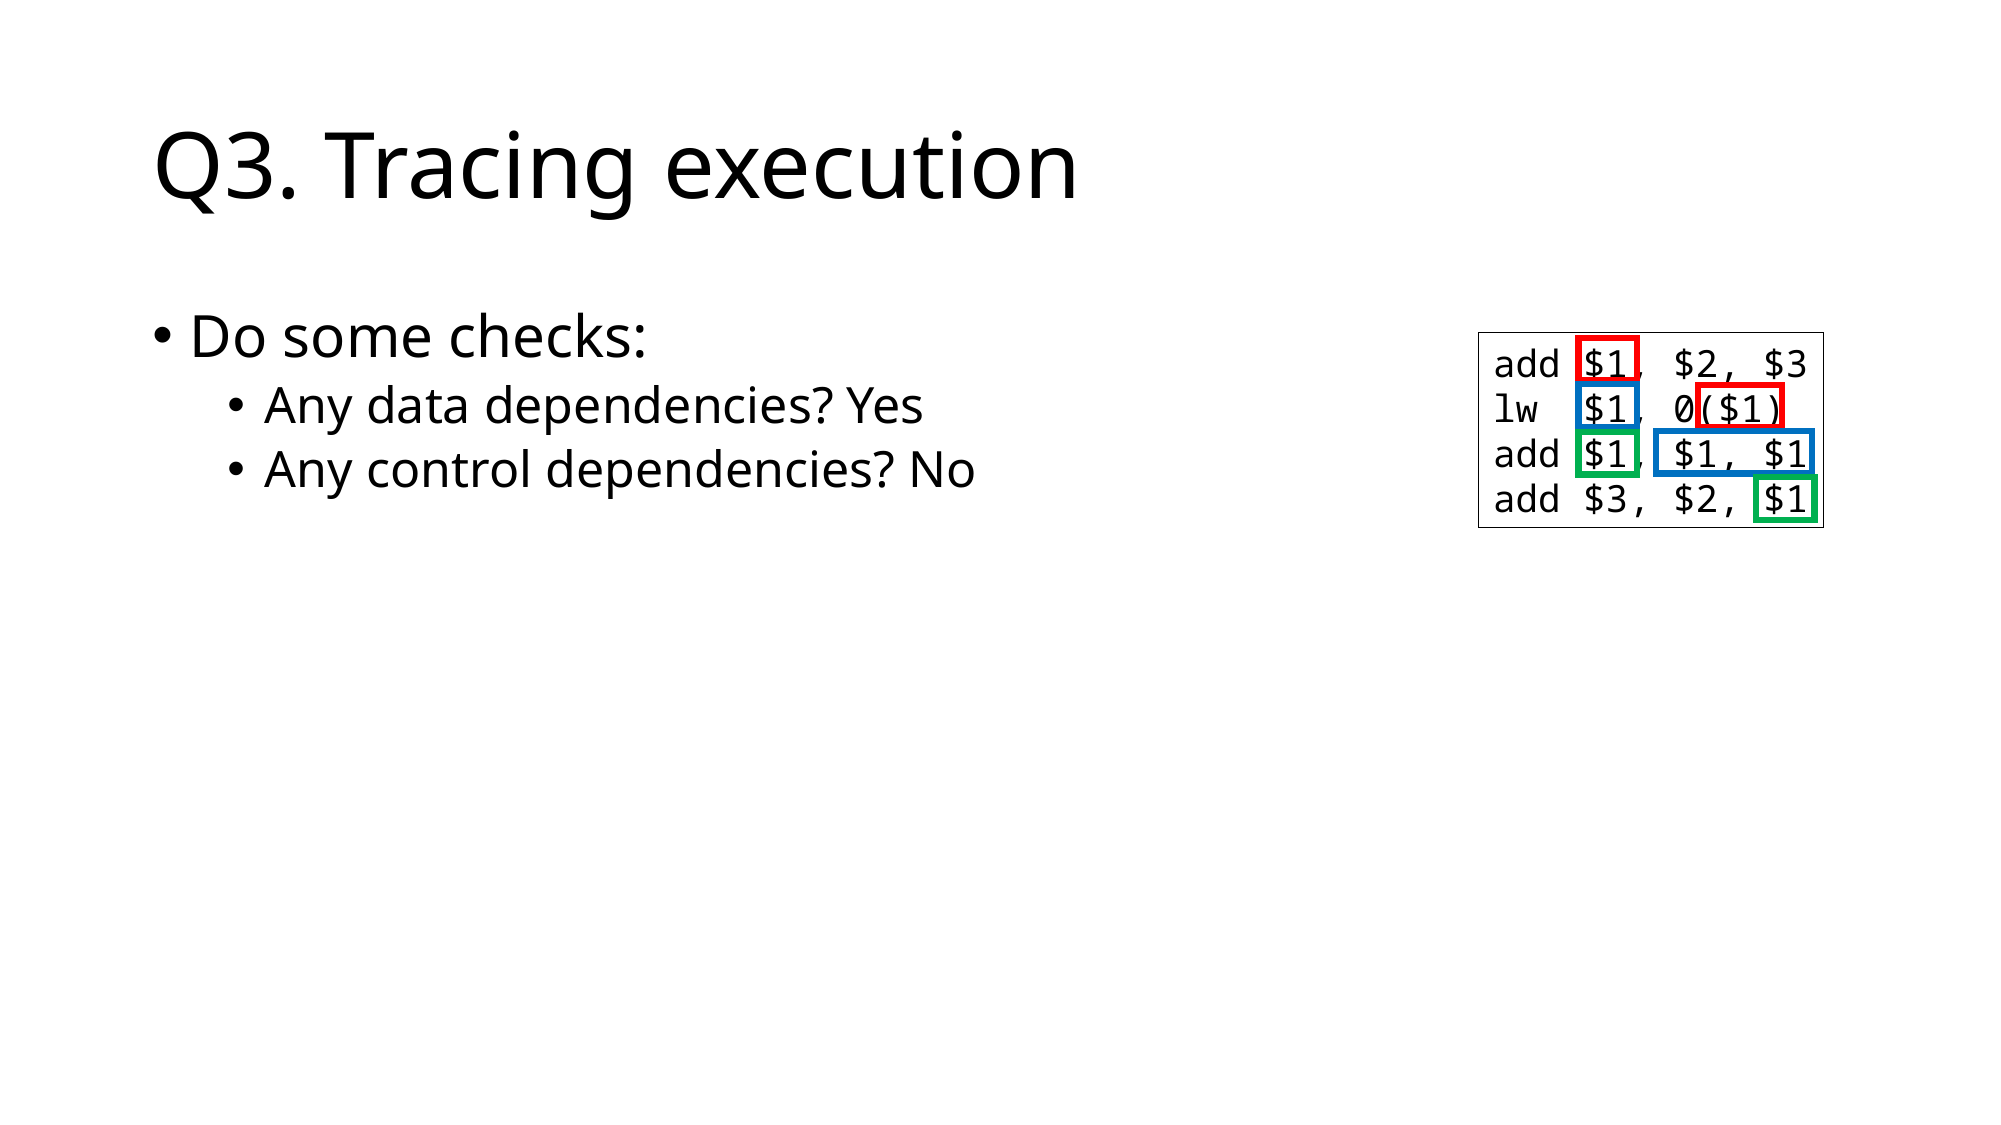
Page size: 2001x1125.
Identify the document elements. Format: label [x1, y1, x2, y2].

text_box [1478, 332, 1824, 528]
list [137, 299, 1863, 1014]
title [137, 59, 1863, 278]
